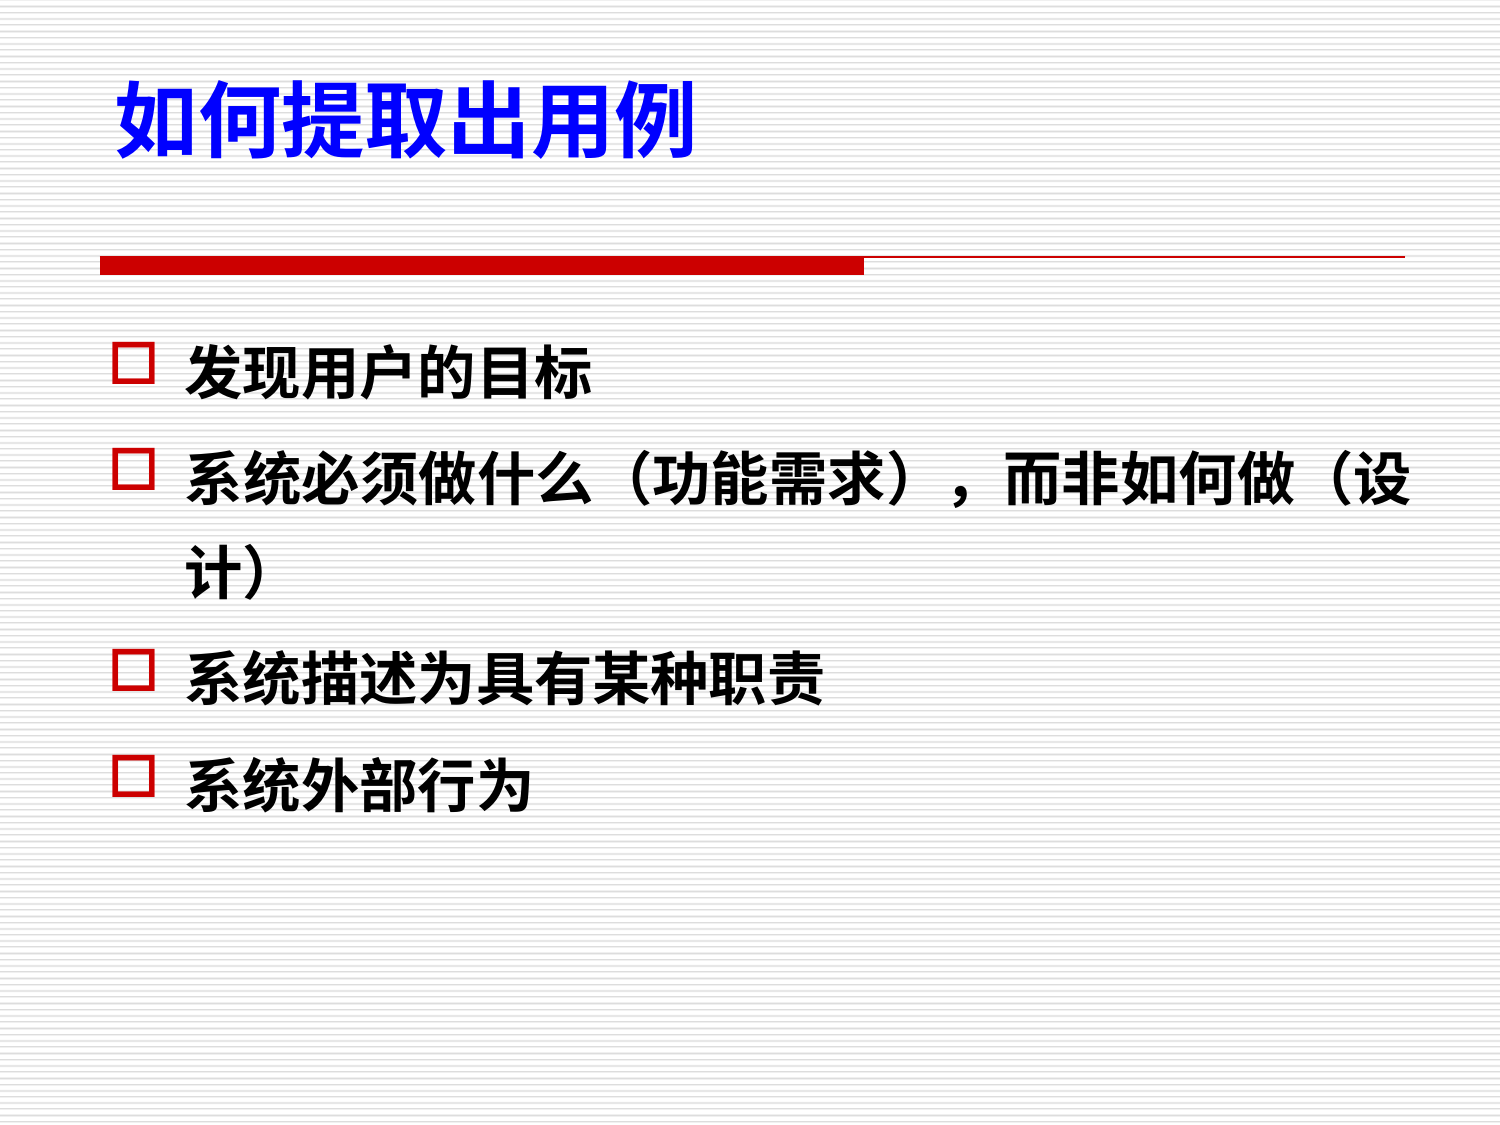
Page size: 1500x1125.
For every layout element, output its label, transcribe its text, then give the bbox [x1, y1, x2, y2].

text_box 如何提取出用例 [100, 60, 1376, 176]
picture [0, 0, 1500, 1125]
text_box 发现用户的目标 系统必须做什么（功能需求），而非如何做（设计） 系统描述为具有某种职责 系统外部行为 [92, 304, 1428, 980]
